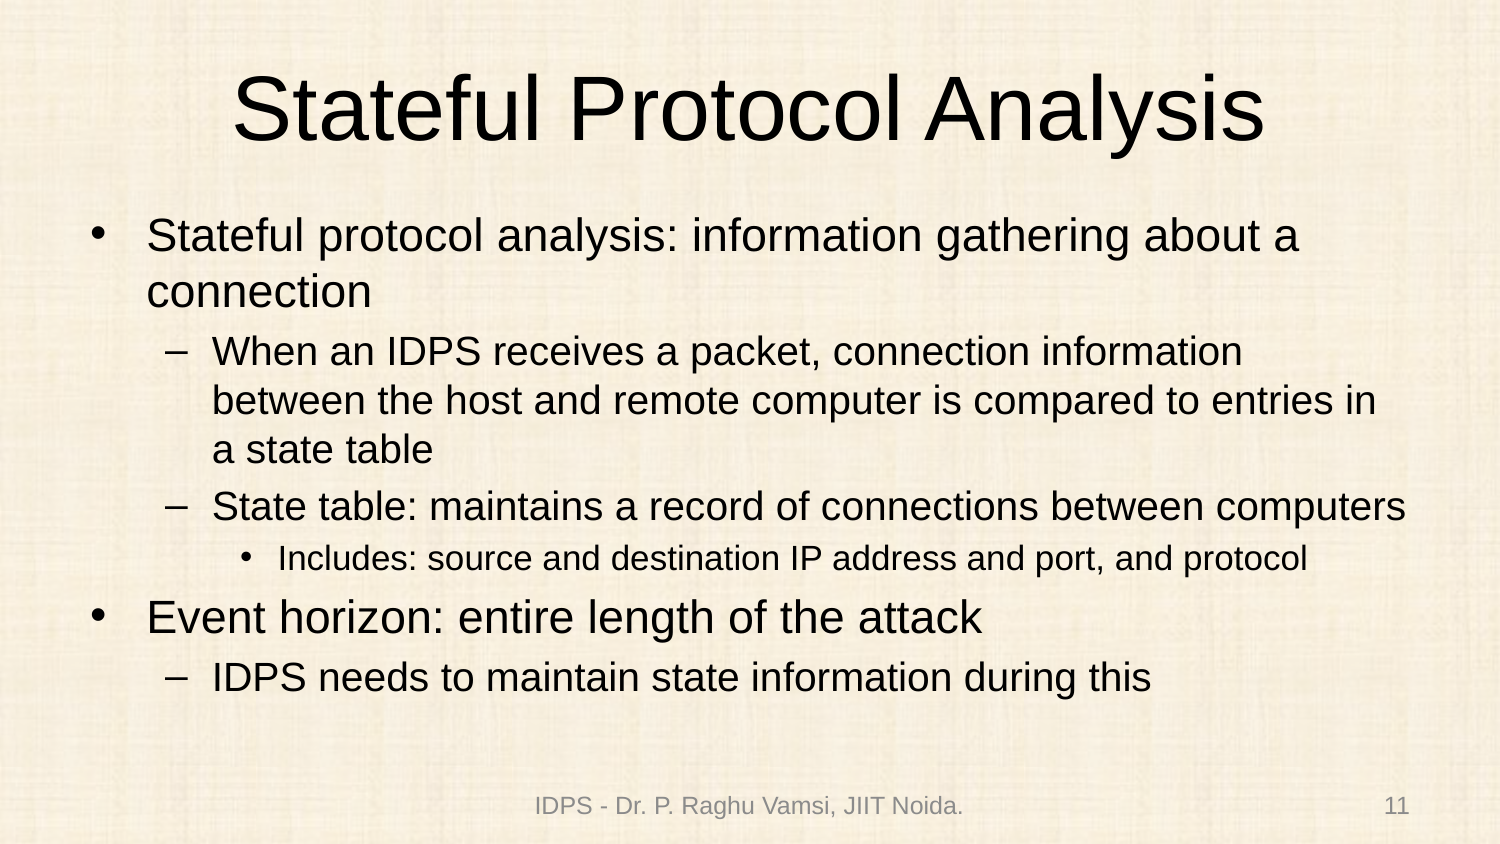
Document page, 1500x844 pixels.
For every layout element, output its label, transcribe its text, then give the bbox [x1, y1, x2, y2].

slide_number 11 [1074, 782, 1425, 827]
list Stateful protocol analysis: information gathering about a connection When an IDPS receives a packet, connection information between the host and remote computer is compared to entries in a state table State table: maintains a record of connections between computers Includes: source and destination IP address and port, and protocol Event horizon: entire length of the attack IDPS needs to maintain state information during this [75, 196, 1425, 754]
footer IDPS - Dr. P. Raghu Vamsi, JIIT Noida. [512, 782, 988, 827]
title Stateful Protocol Analysis [75, 33, 1425, 175]
